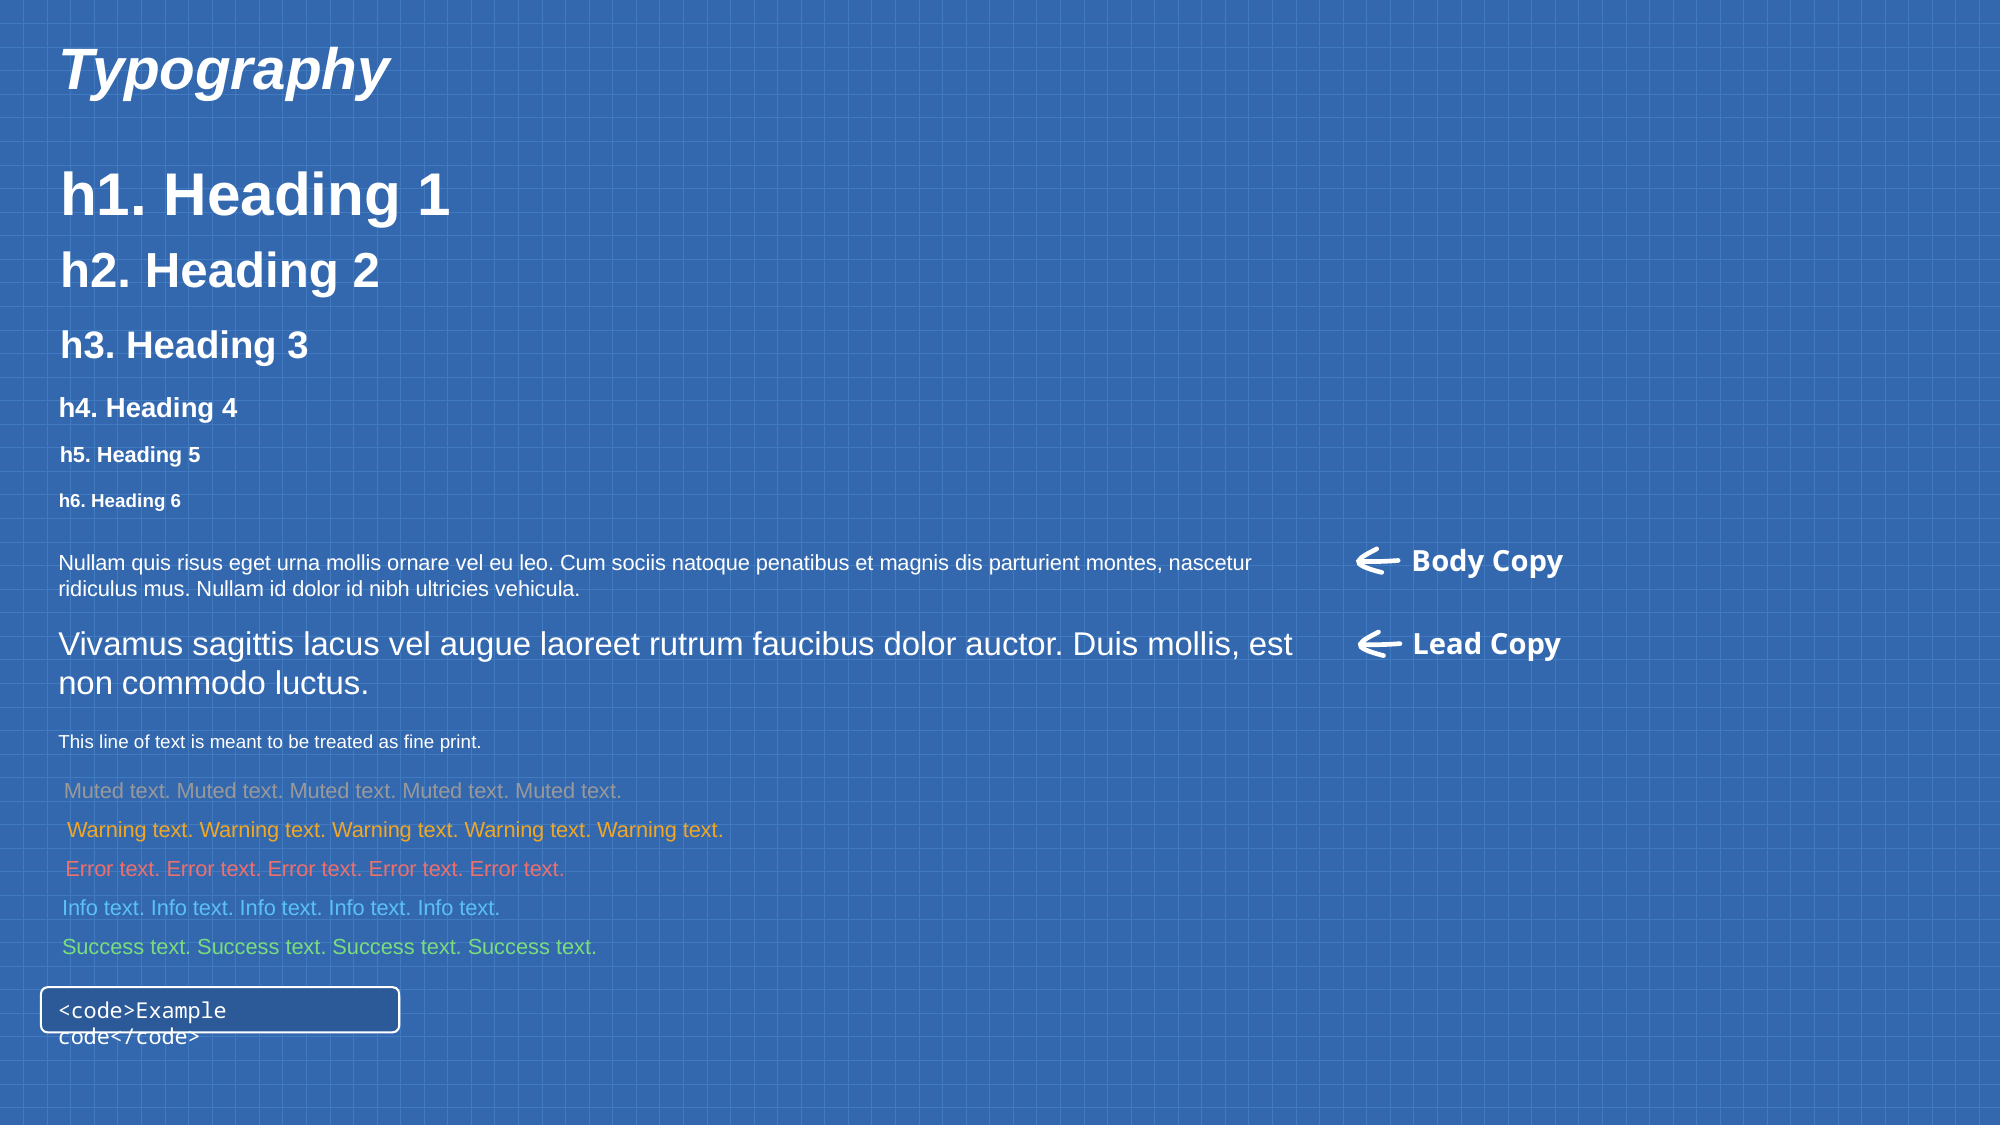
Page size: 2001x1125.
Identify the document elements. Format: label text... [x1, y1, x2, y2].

text_box This line of text is meant to be treated as fine print. [43, 722, 1341, 760]
text_box Success text. Success text. Success text. Success text. [47, 925, 613, 967]
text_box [1356, 537, 1576, 584]
text_box h6. Heading 6 [44, 481, 197, 519]
text_box Info text. Info text. Info text. Info text. Info text. [47, 886, 517, 925]
text_box Muted text. Muted text. Muted text. Muted text. Muted text. [49, 768, 638, 810]
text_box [1358, 620, 1573, 667]
text_box <code>Example code</code> [39, 986, 401, 1034]
text_box h5. Heading 5 [45, 433, 216, 475]
title Typography [43, 31, 1957, 111]
text_box h1. Heading 1 [45, 147, 467, 235]
text_box h2. Heading 2 [45, 231, 396, 306]
text_box Vivamus sagittis lacus vel augue laoreet rutrum faucibus dolor auctor. Duis mollis, est non commodo luctus. [43, 615, 1341, 709]
text_box h4. Heading 4 [43, 382, 253, 431]
text_box h3. Heading 3 [45, 312, 324, 373]
text_box Nullam quis risus eget urna mollis ornare vel eu leo. Cum sociis natoque penatibus et magnis dis parturient montes, nascetur ridiculus mus. Nullam id dolor id nibh ultricies vehicula. [43, 540, 1341, 609]
text_box Error text. Error text. Error text. Error text. Error text. [50, 847, 581, 889]
text_box Warning text. Warning text. Warning text. Warning text. Warning text. [52, 807, 740, 849]
